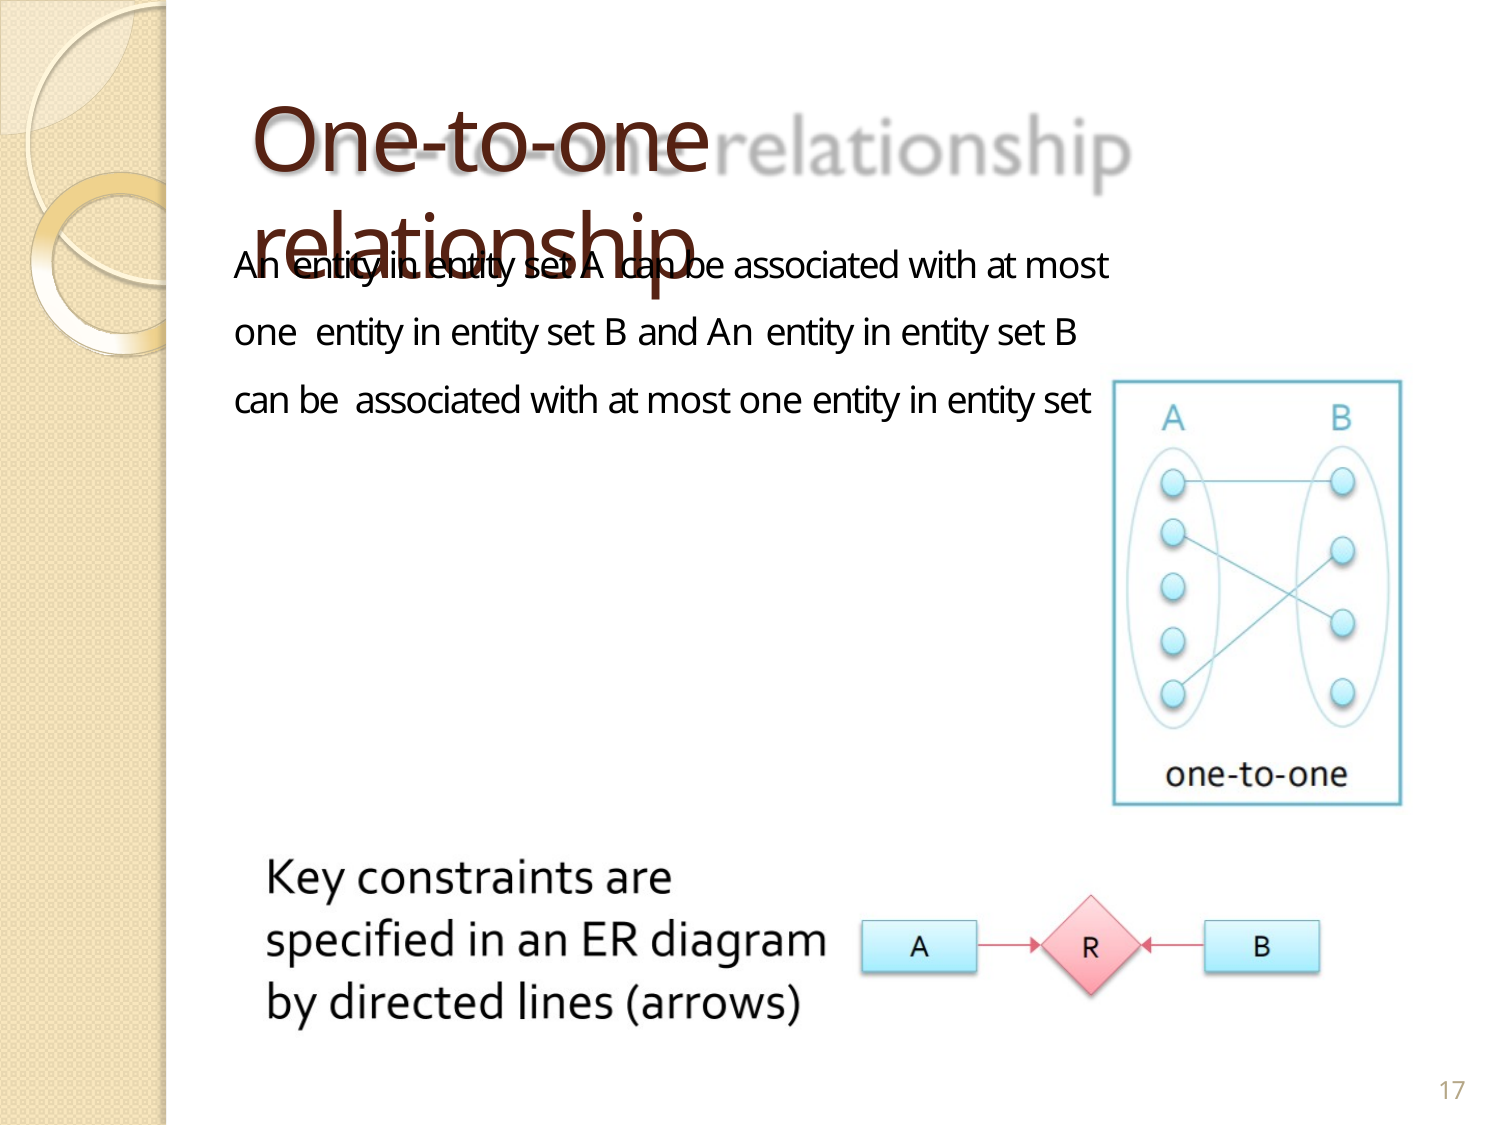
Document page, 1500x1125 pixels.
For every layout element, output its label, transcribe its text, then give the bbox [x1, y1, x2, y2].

slide_number 17 [1431, 1073, 1470, 1125]
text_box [190, 55, 1193, 256]
picture [0, 0, 166, 1125]
text_box An entity in entity set A can be associated with at most one entity in entity set B and An entity in entity set B can be associated with at most one entity in entity set A [231, 263, 1142, 421]
text_box [1100, 363, 1413, 815]
text_box [262, 846, 1341, 1042]
